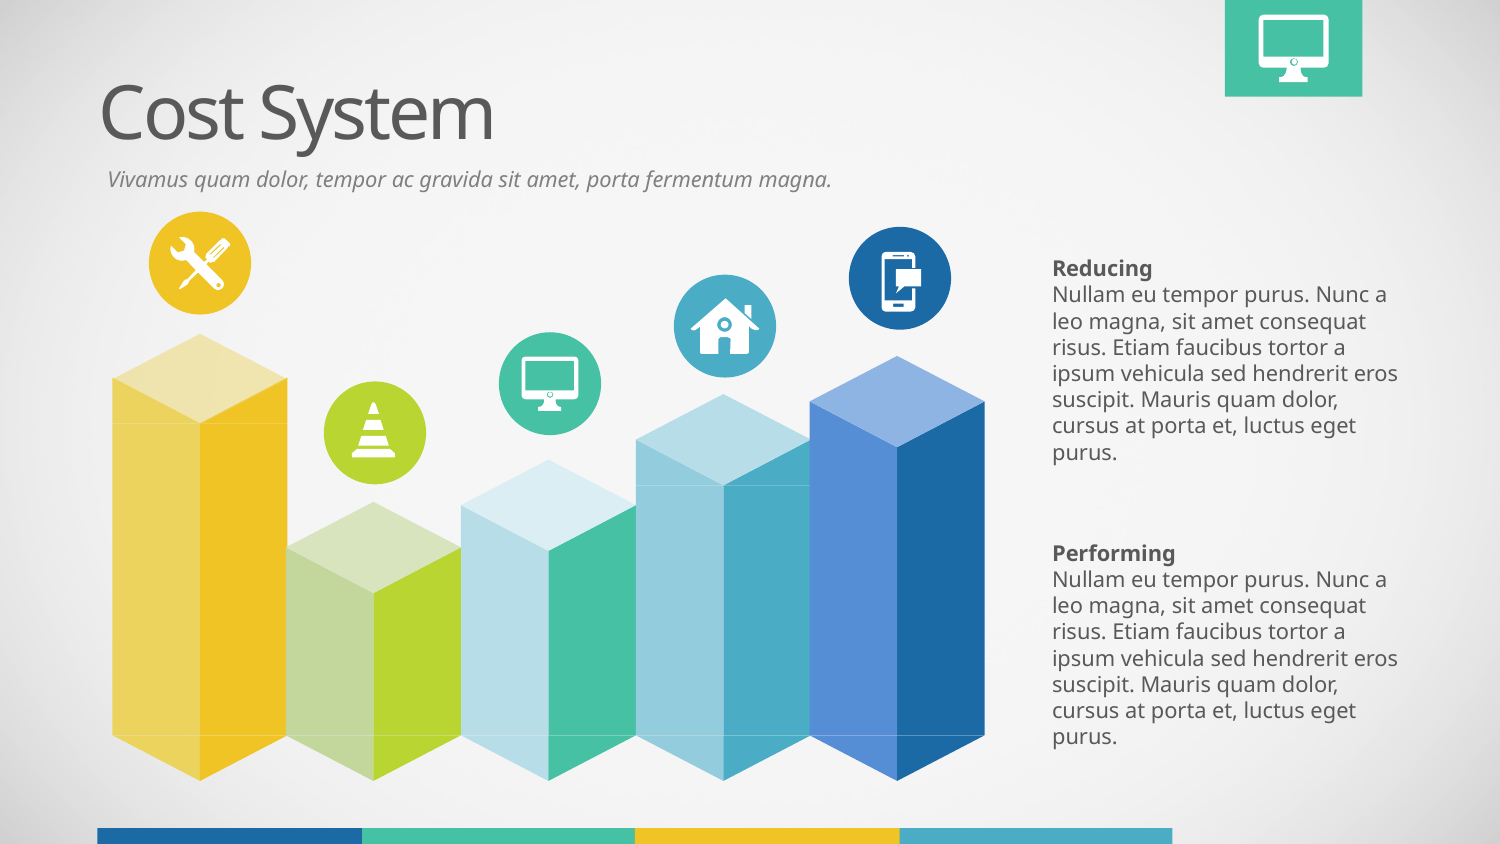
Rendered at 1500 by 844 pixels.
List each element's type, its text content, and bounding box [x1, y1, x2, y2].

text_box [285, 501, 462, 782]
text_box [809, 355, 985, 782]
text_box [112, 333, 288, 782]
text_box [498, 331, 602, 436]
text_box Vivamus quam dolor, tempor ac gravida sit amet, porta fermentum magna. [99, 162, 888, 196]
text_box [635, 393, 804, 782]
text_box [848, 226, 952, 330]
text_box Reducing Nullam eu tempor purus. Nunc a leo magna, sit amet consequat risus. Etiam faucibus tortor a ipsum vehicula sed hendrerit eros suscipit. Mauris quam dolor, cursus at porta et, luctus eget purus. [1037, 234, 1425, 472]
text_box Cost System [91, 60, 506, 159]
text_box Performing Nullam eu tempor purus. Nunc a leo magna, sit amet consequat risus. Etiam faucibus tortor a ipsum vehicula sed hendrerit eros suscipit. Mauris quam dolor, cursus at porta et, luctus eget purus. [1037, 518, 1425, 757]
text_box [460, 459, 630, 782]
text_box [148, 211, 252, 315]
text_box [323, 381, 427, 485]
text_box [673, 274, 777, 378]
picture [0, 0, 1500, 844]
